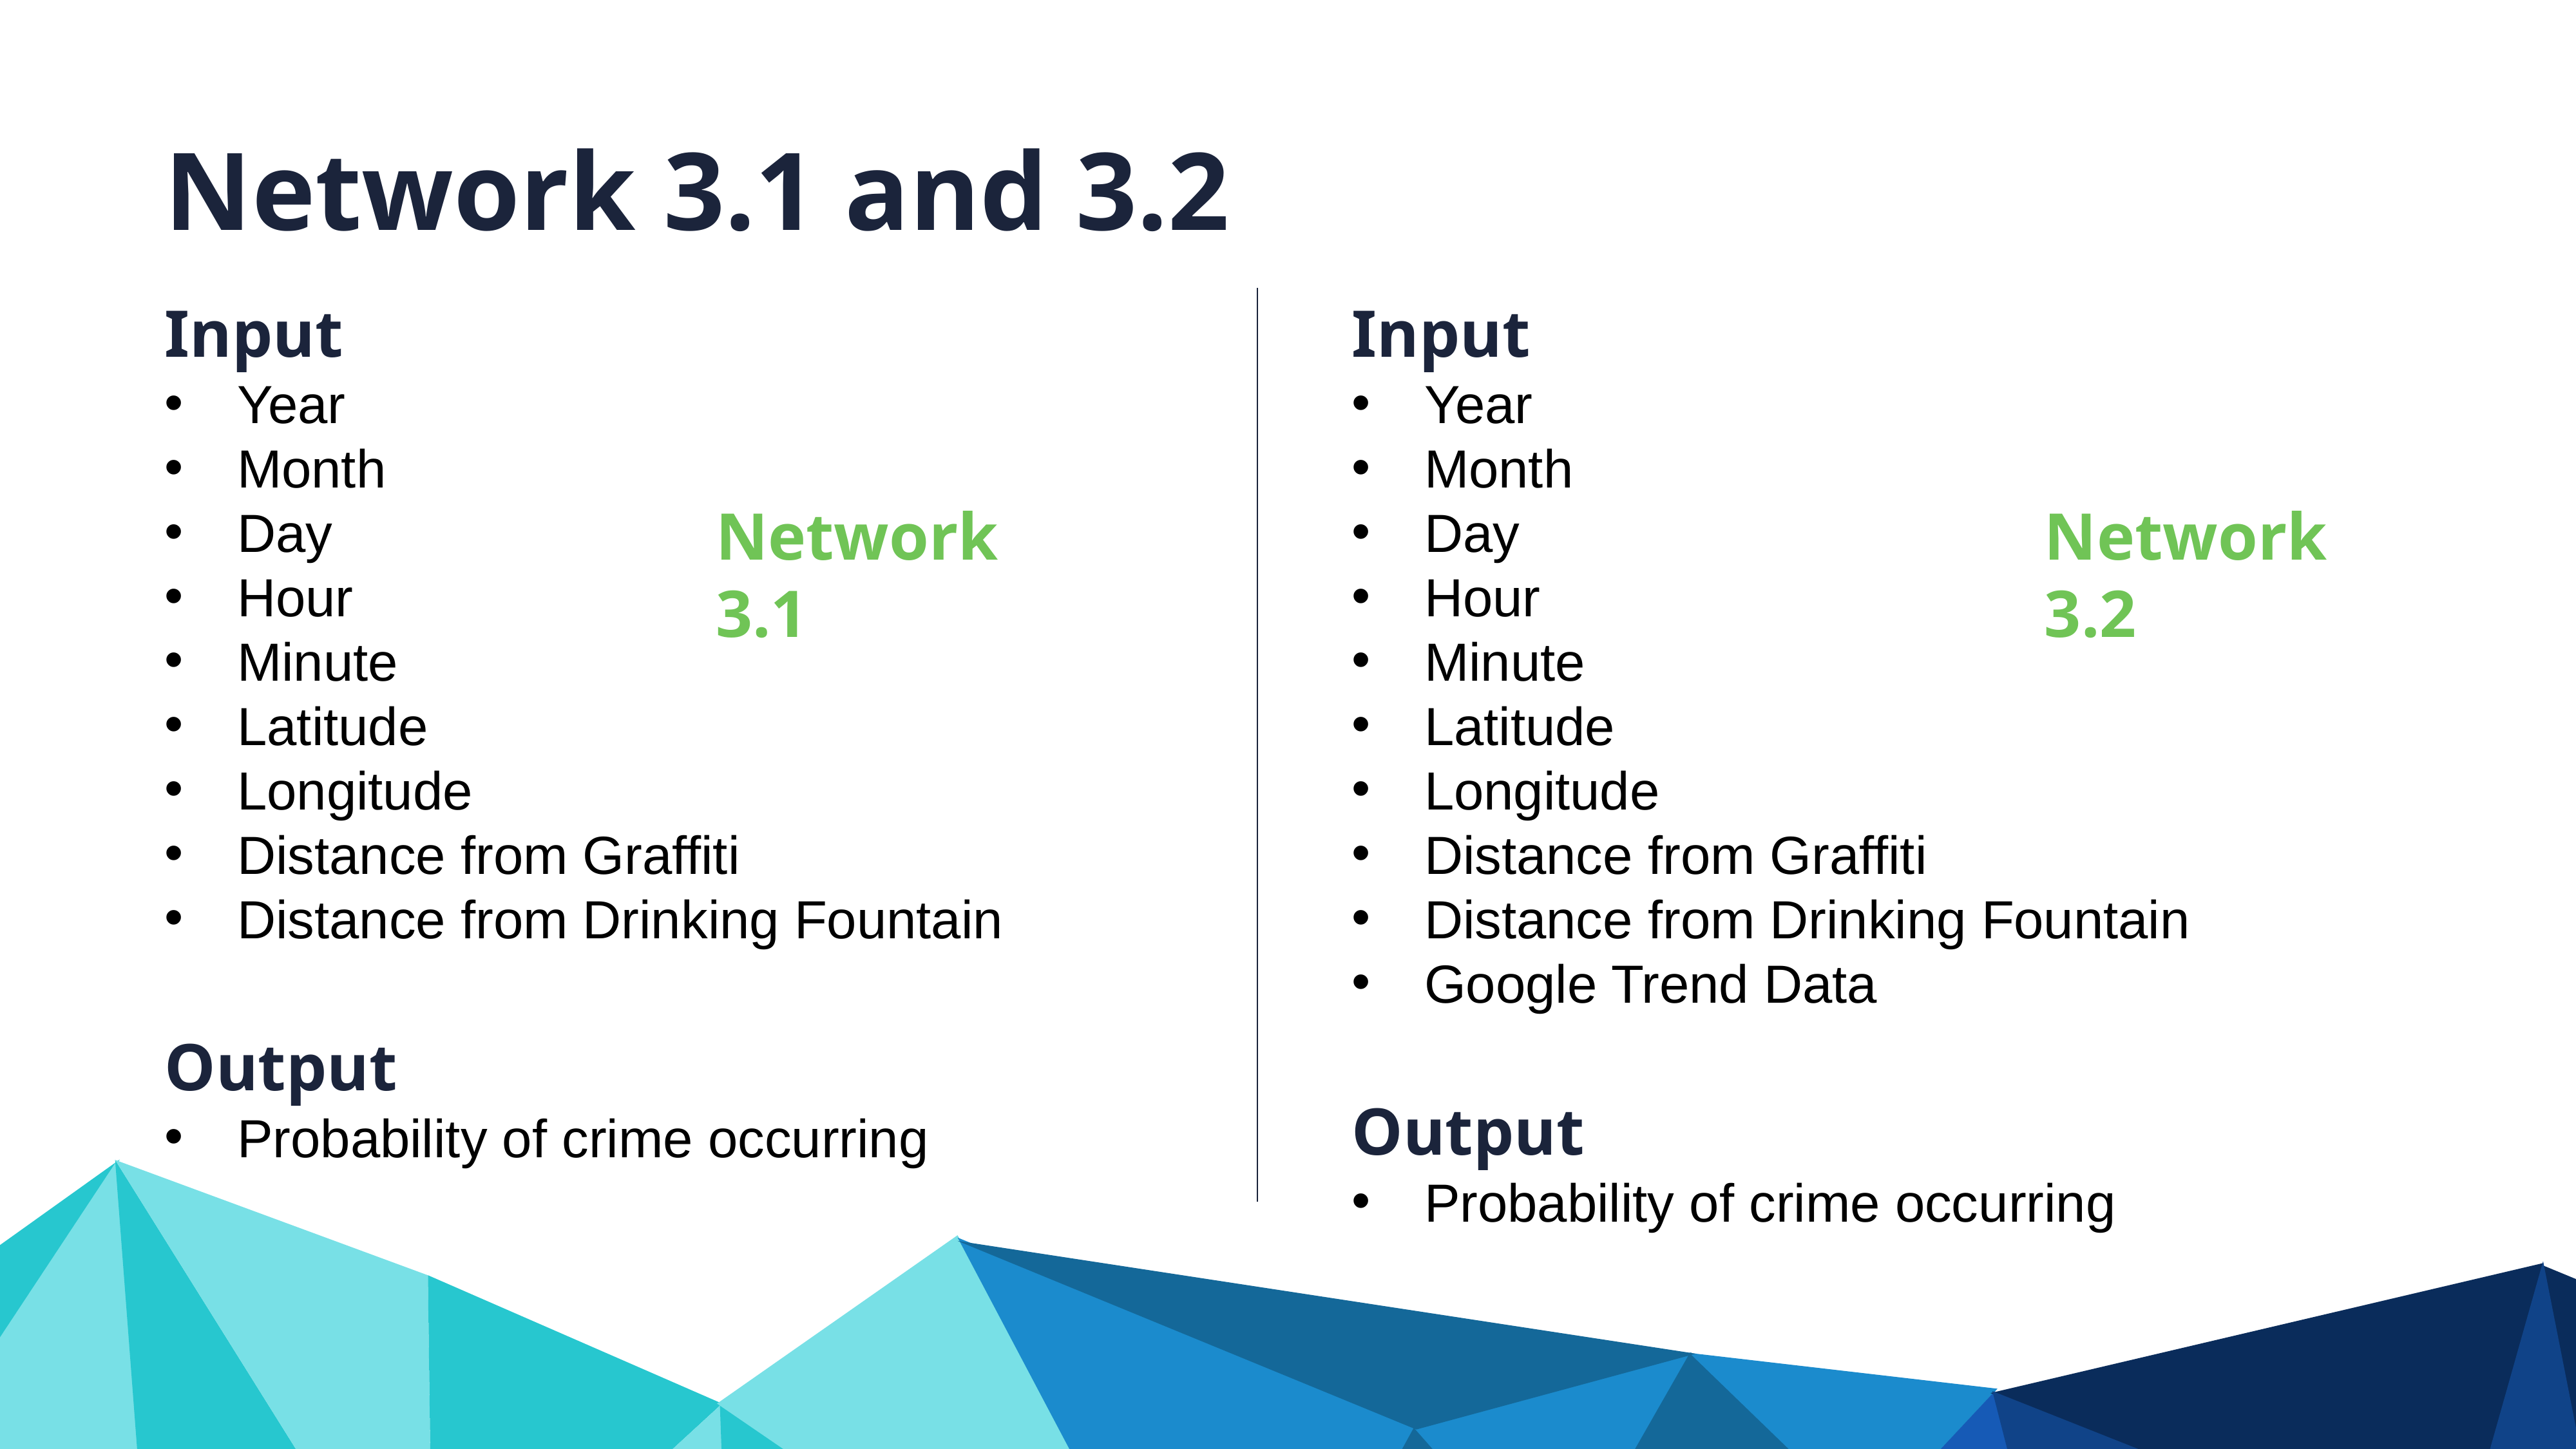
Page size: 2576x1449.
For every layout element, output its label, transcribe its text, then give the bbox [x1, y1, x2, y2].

text_box Input Year Month Day Hour Minute Latitude Longitude Distance from Graffiti Distance from Drinking Fountain Output Probability of crime occurring [155, 287, 1257, 947]
text_box Network 3.2 [2035, 490, 2445, 655]
text_box Network 3.1 [706, 490, 1116, 655]
text_box Network 3.1 and 3.2 [155, 118, 1475, 258]
text_box Input Year Month Day Hour Minute Latitude Longitude Distance from Graffiti Distance from Drinking Fountain Google Trend Data Output Probability of crime occurring [1342, 287, 2445, 947]
